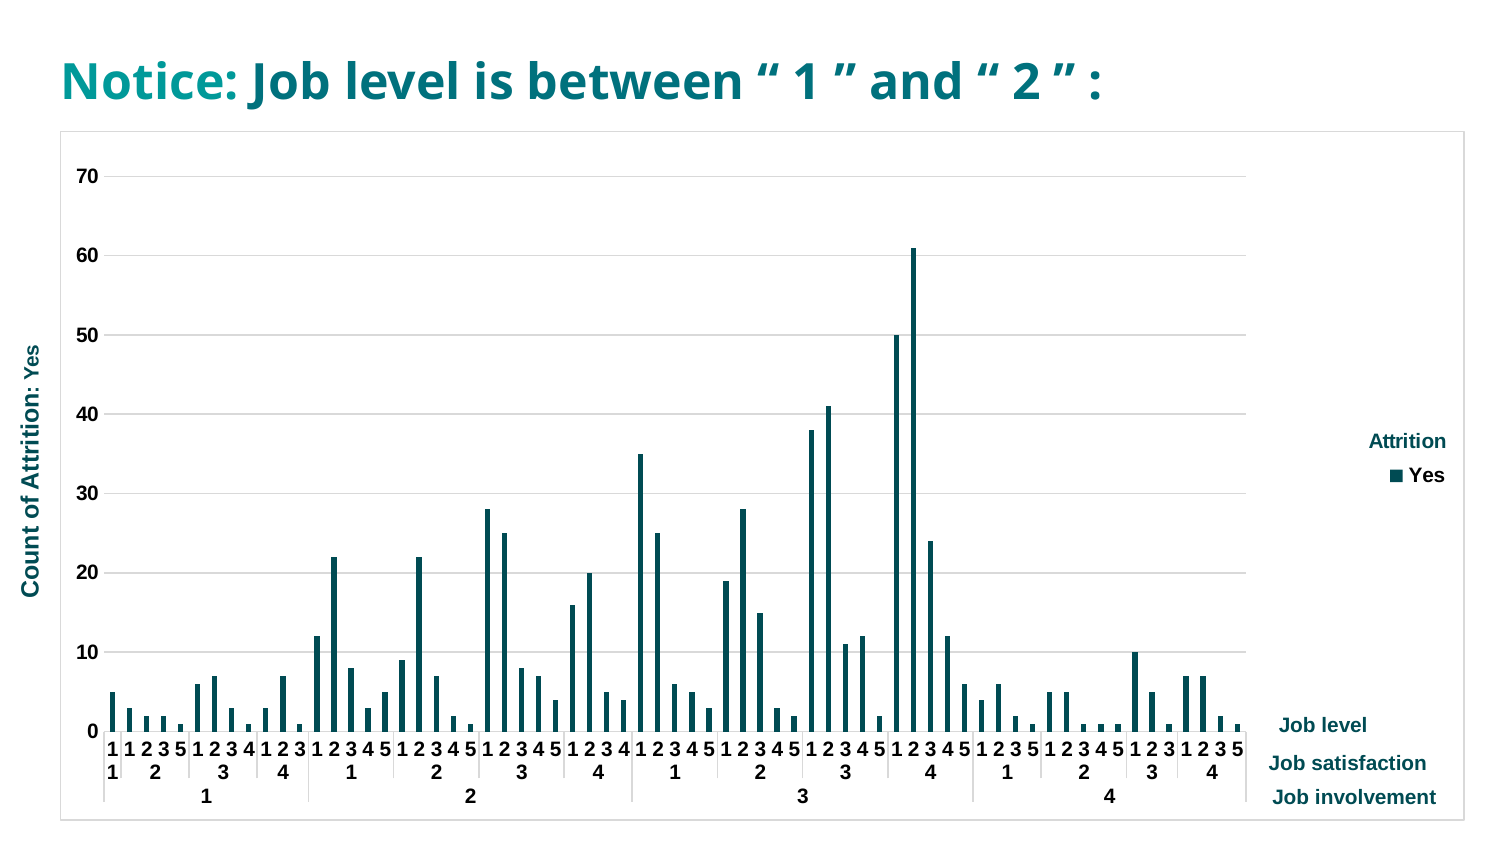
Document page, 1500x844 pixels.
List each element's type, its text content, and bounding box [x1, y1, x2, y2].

text_box Count of Attrition: Yes [6, 330, 52, 614]
chart [59, 130, 1465, 822]
title Notice: Job level is between “ 1 ” and “ 2 ” : [34, 34, 1459, 99]
